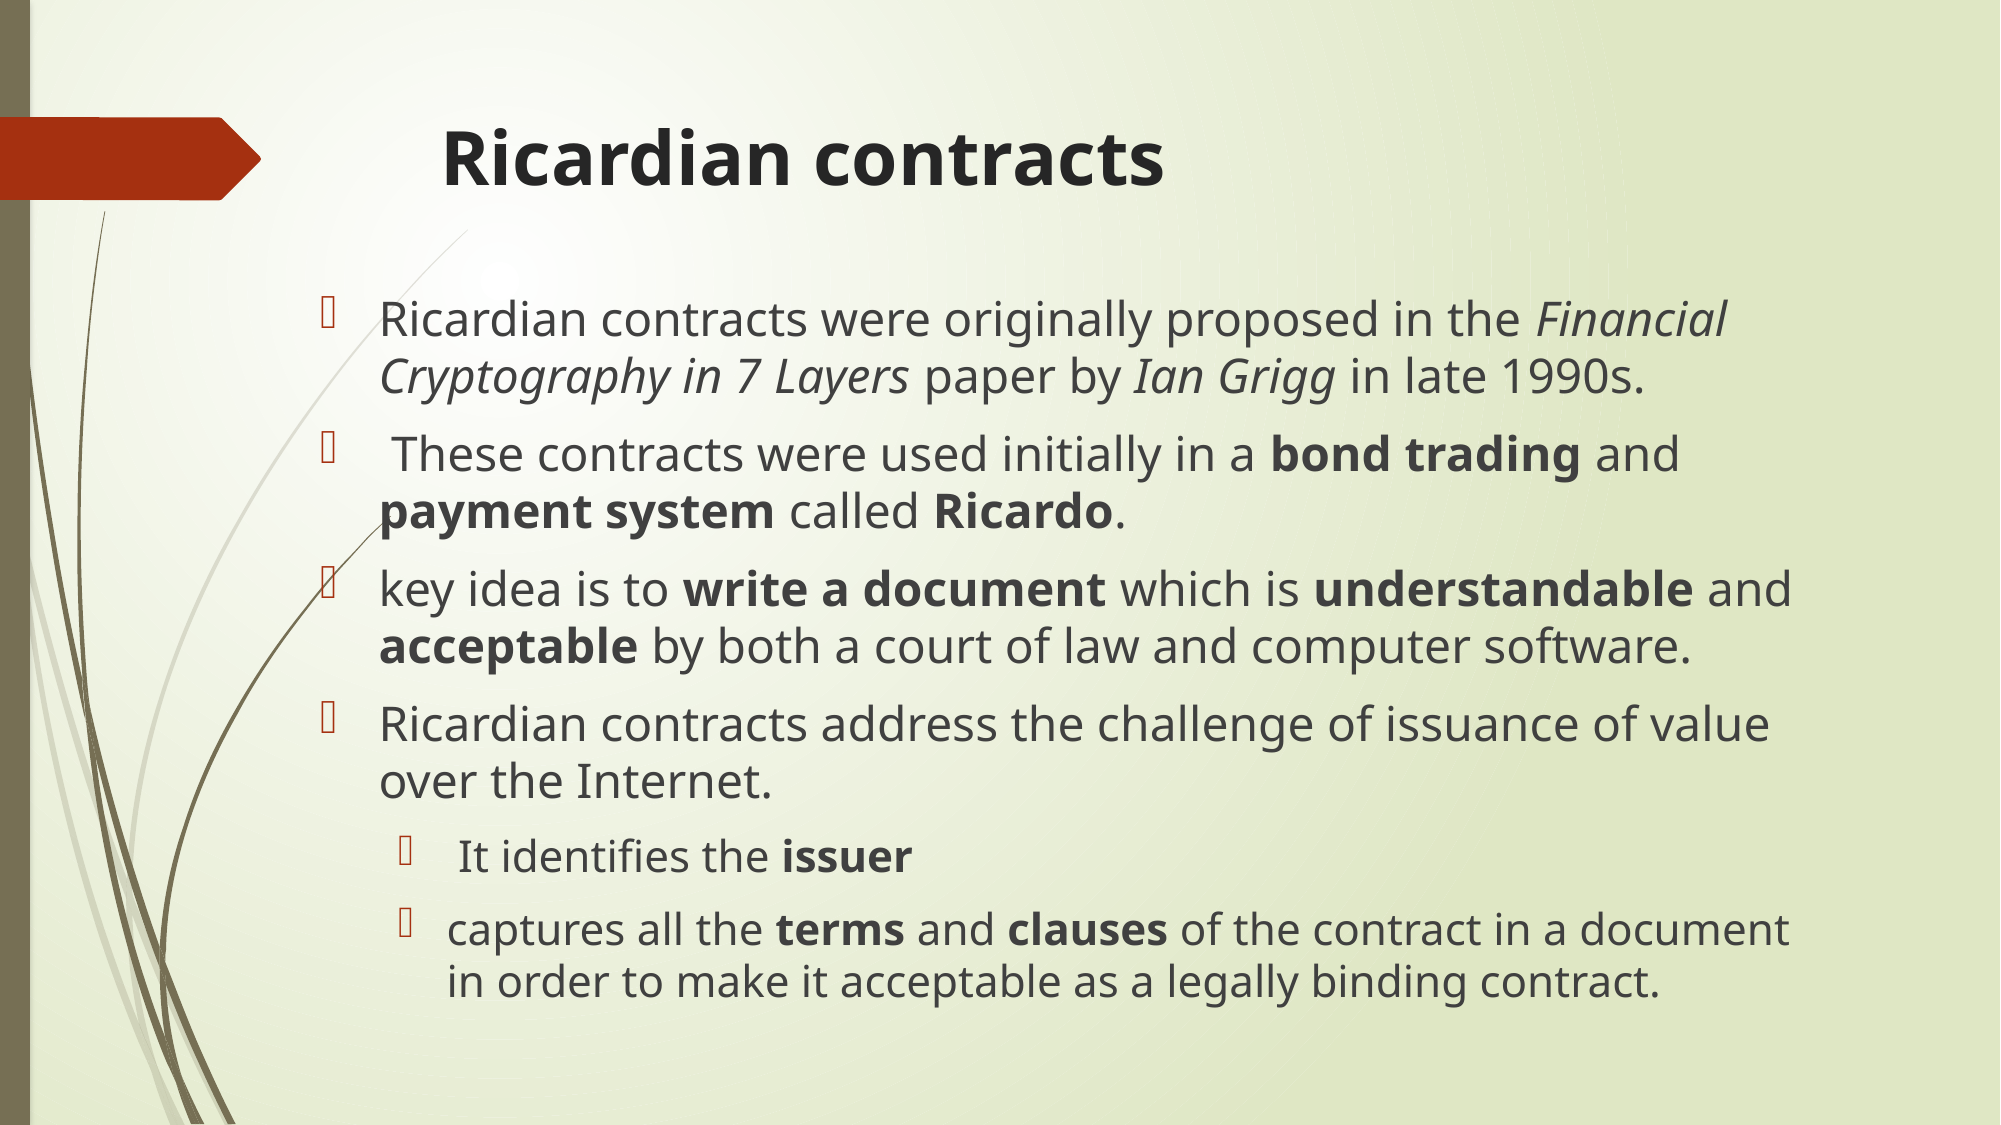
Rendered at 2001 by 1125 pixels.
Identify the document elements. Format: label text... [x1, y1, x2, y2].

title Ricardian contracts [425, 102, 1888, 313]
list Ricardian contracts were originally proposed in the Financial Cryptography in 7 Layers paper by Ian Grigg in late 1990s. These contracts were used initially in a bond trading and payment system called Ricardo. key idea is to write a document which is understandable and acceptable by both a court of law and computer software. Ricardian contracts address the challenge of issuance of value over the Internet. It identifies the issuer captures all the terms and clauses of the contract in a document in order to make it acceptable as a legally binding contract. [305, 280, 1827, 1023]
